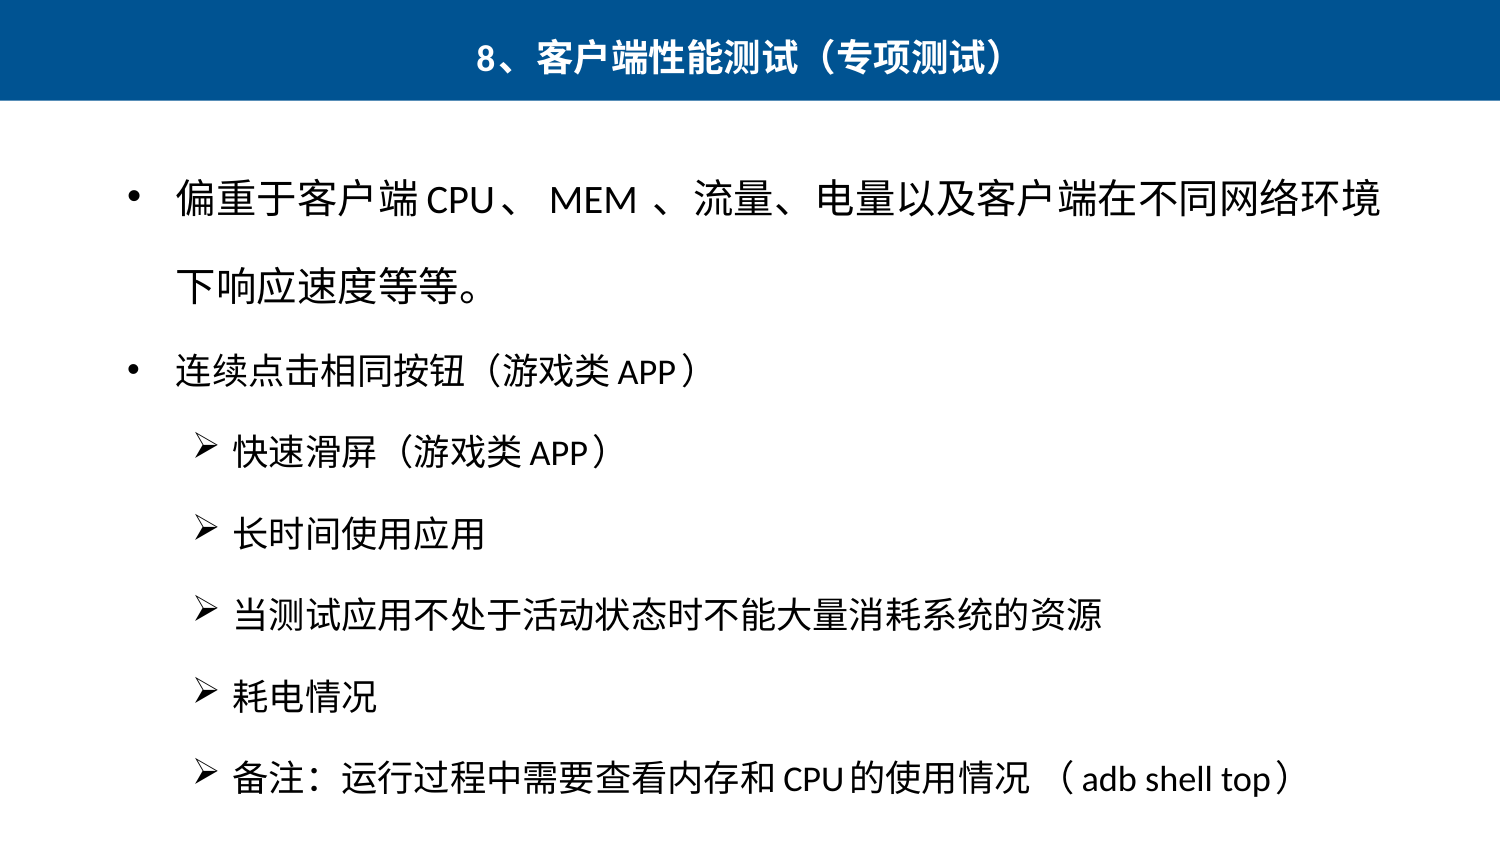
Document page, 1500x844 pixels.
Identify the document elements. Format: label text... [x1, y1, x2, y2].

title 8、客户端性能测试（专项测试） [0, 20, 1500, 90]
list 偏重于客户端CPU、MEM 、流量、电量以及客户端在不同网络环境下响应速度等等。 连续点击相同按钮（游戏类APP） 快速滑屏（游戏类APP） 长时间使用应用 当测试应用不处于活动状态时不能大量消耗系统的资源 耗电情况 备注：运行过程中需要查看内存和CPU的使用情况 （adb shell top） [112, 129, 1436, 830]
